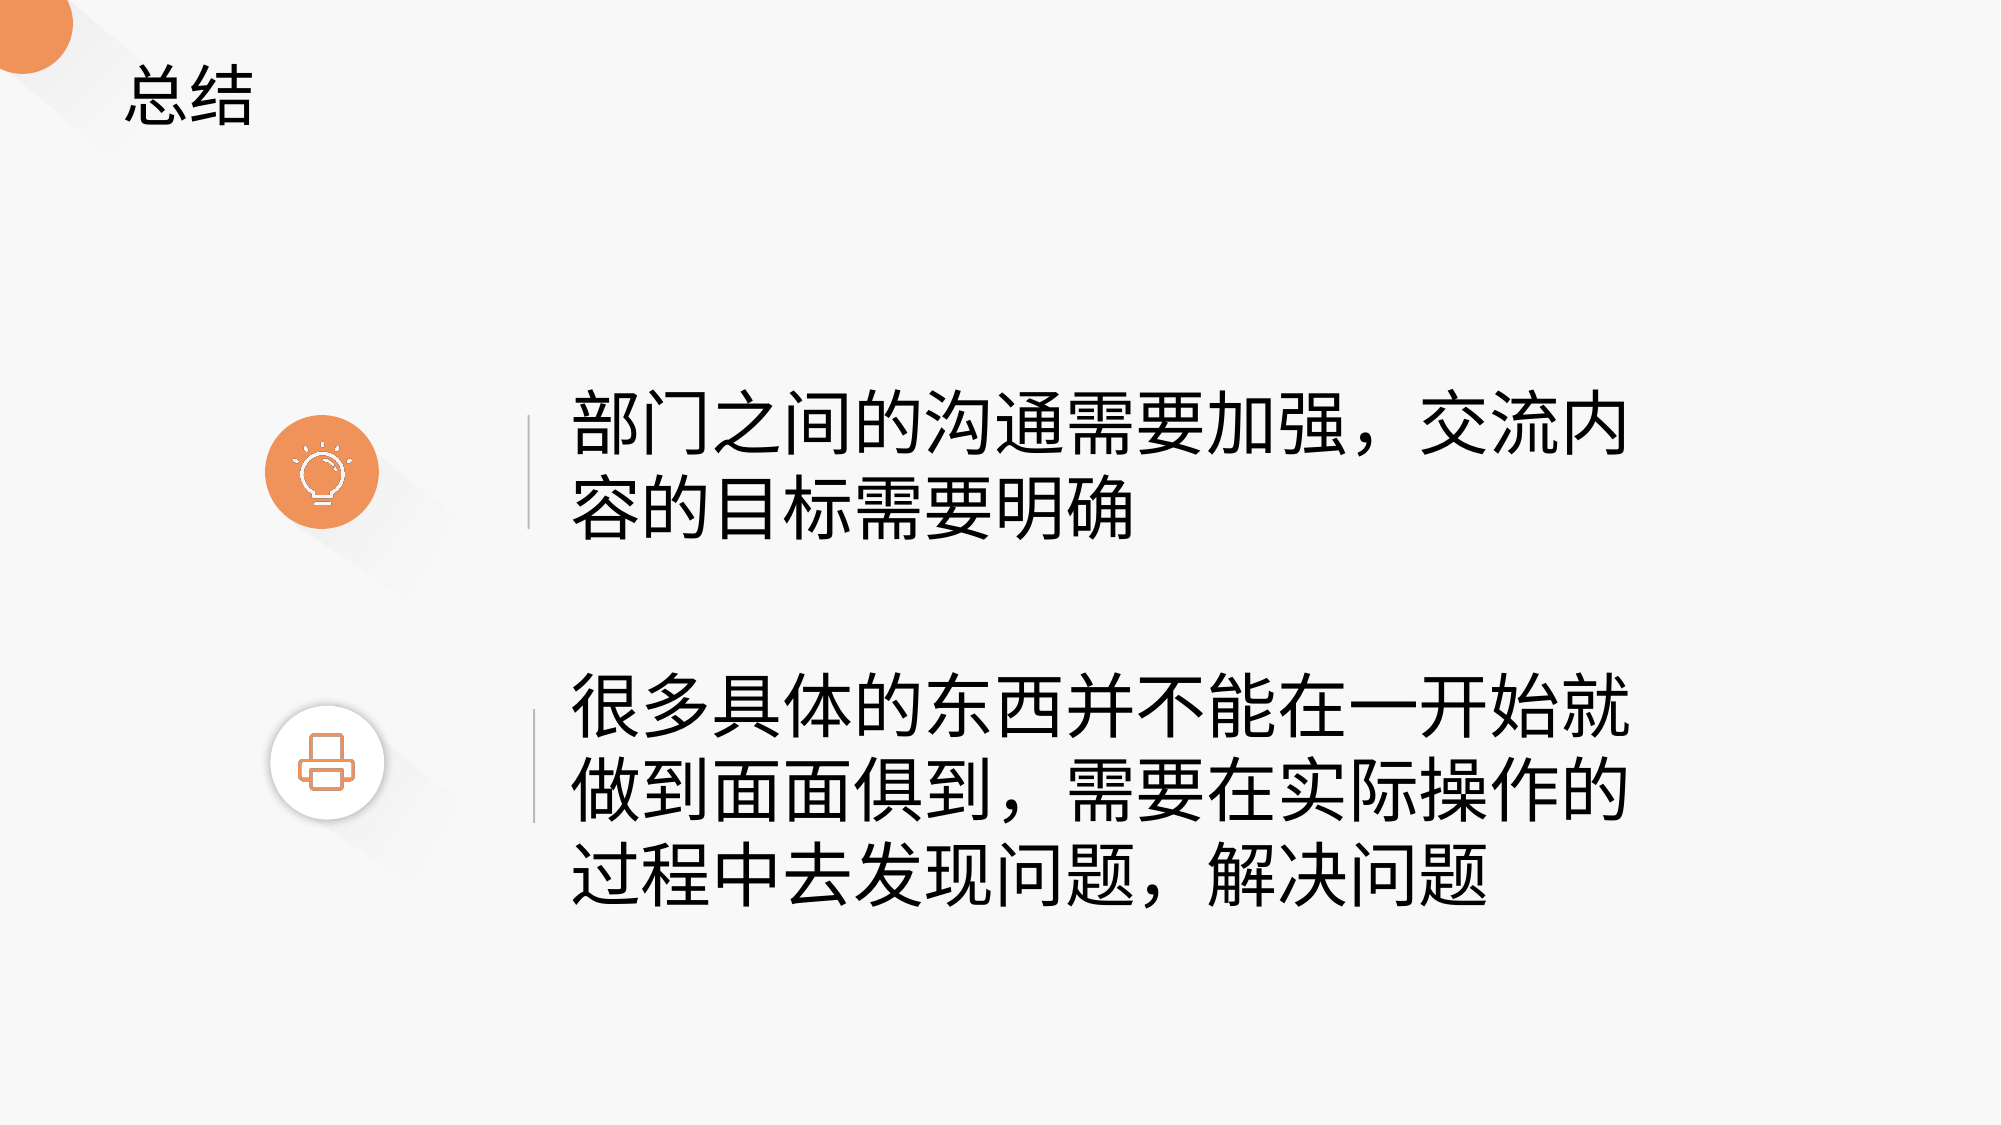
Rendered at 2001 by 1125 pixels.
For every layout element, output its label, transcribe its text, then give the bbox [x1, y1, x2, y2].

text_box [264, 412, 454, 605]
text_box 总结 [187, 46, 272, 141]
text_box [270, 698, 458, 890]
text_box 很多具体的东西并不能在一开始就做到面面俱到，需要在实际操作的过程中去发现问题，解决问题 [555, 653, 1674, 924]
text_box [0, 0, 187, 149]
text_box 部门之间的沟通需要加强，交流内容的目标需要明确 [555, 371, 1674, 591]
